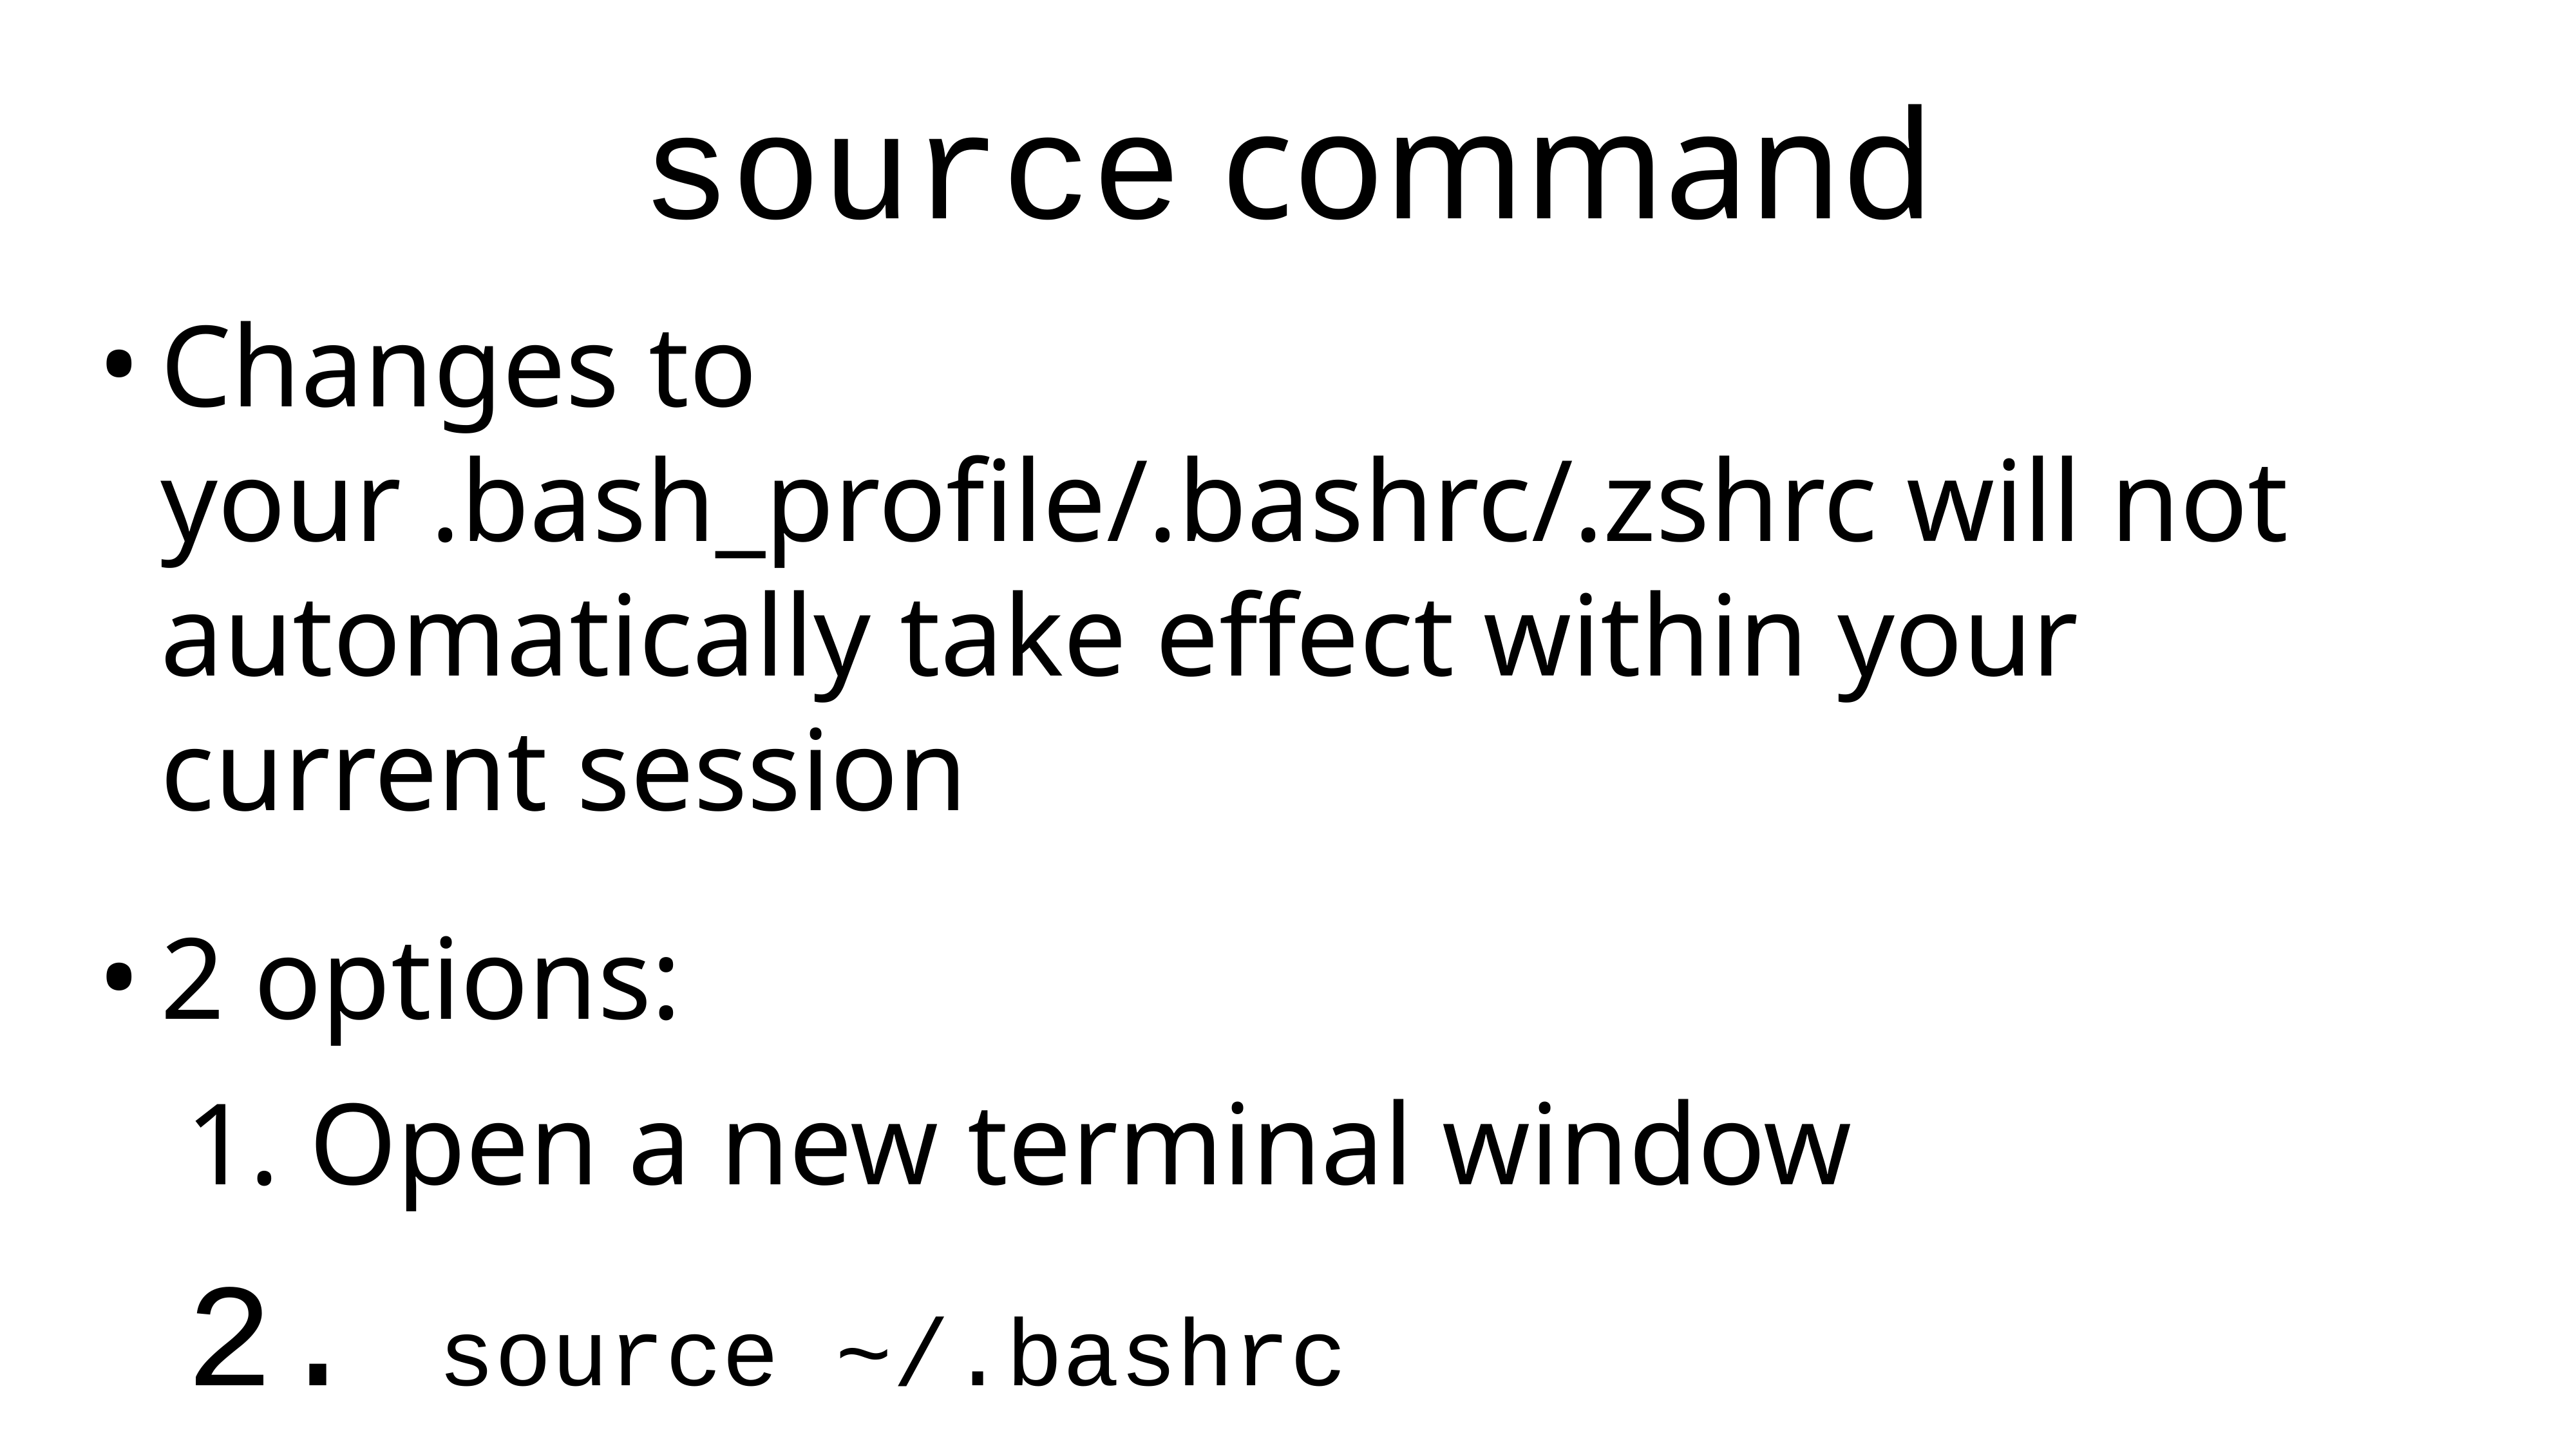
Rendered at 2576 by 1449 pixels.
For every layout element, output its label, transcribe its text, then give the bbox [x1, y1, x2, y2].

title source command [178, 37, 2398, 279]
list Changes to your .bash_profile/.bashrc/.zshrc will not automatically take effect within your current session 2 options: Open a new terminal window source ~/.bashrc [93, 283, 2483, 1426]
